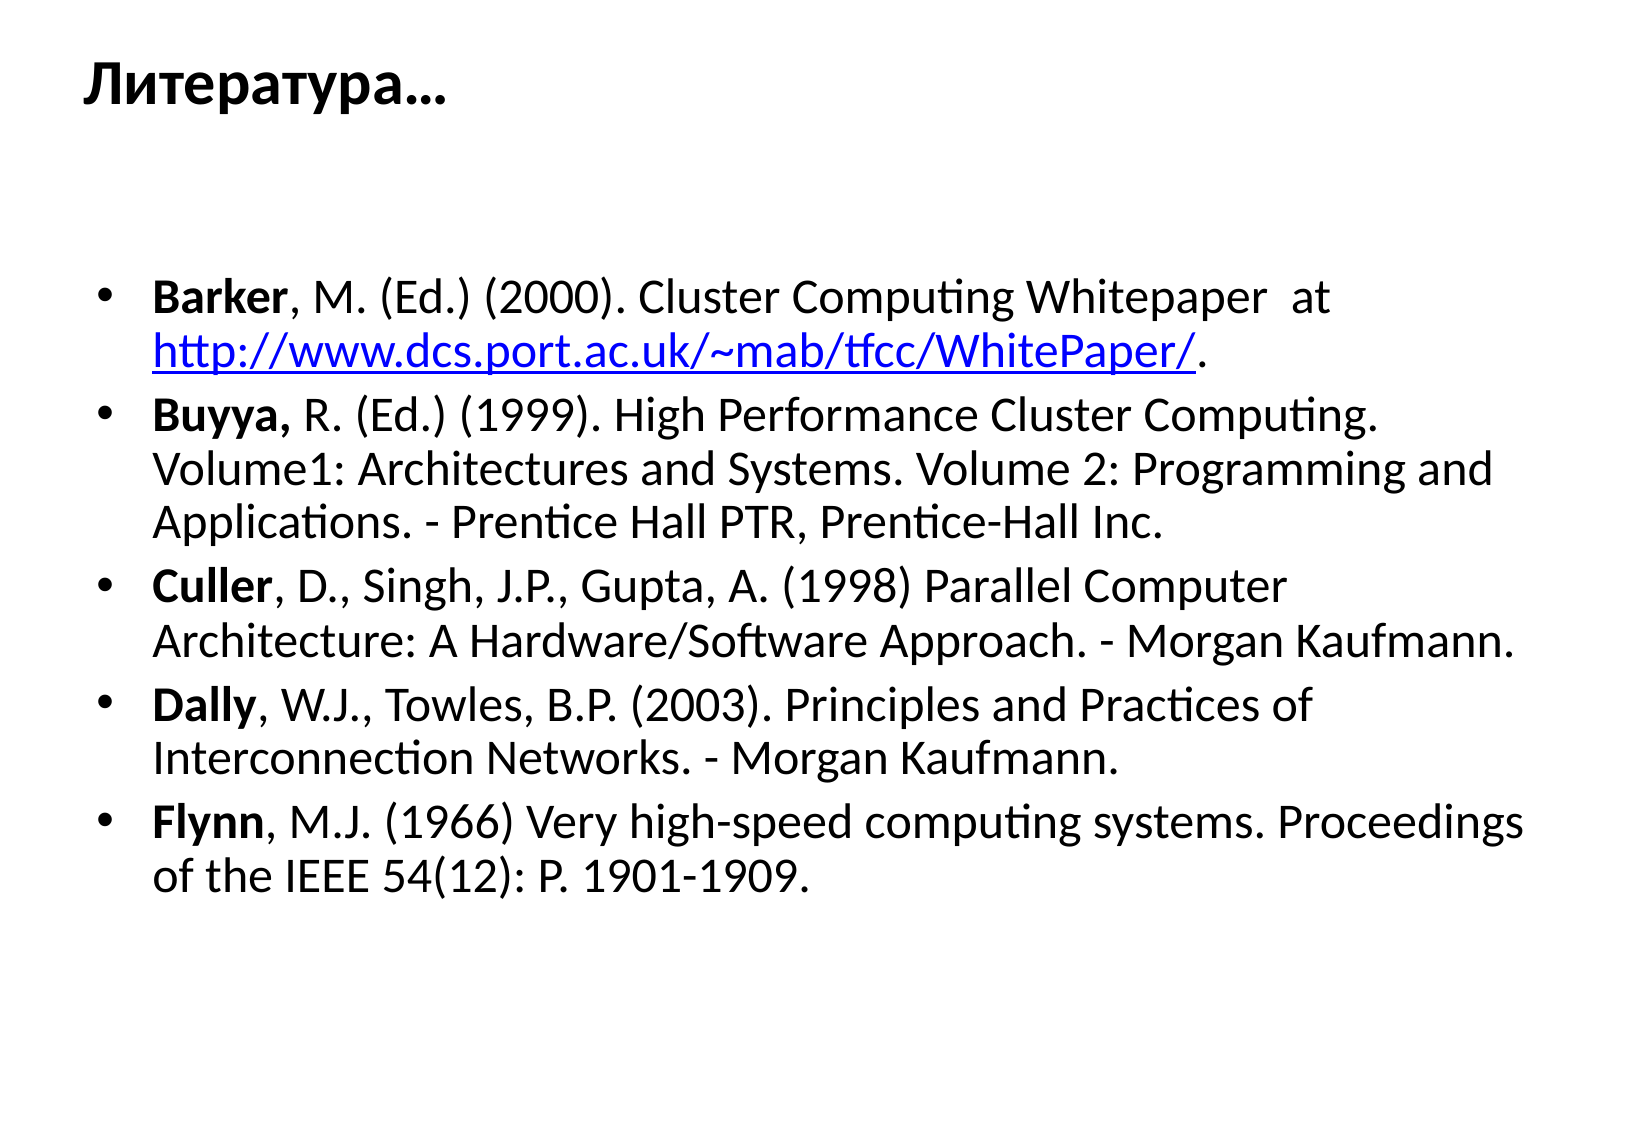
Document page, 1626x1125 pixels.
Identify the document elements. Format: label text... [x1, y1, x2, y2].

list Barker, M. (Ed.) (2000). Cluster Computing Whitepaper at http://www.dcs.port.ac.uk/~mab/tfcc/WhitePaper/. Buyya, R. (Ed.) (1999). High Performance Cluster Computing. Volume1: Architectures and Systems. Volume 2: Programming and Applications. - Prentice Hall PTR, Prentice-Hall Inc. Culler, D., Singh, J.P., Gupta, A. (1998) Parallel Computer Architecture: A Hardware/Software Approach. - Morgan Kaufmann. Dally, W.J., Towles, B.P. (2003). Principles and Practices of Interconnection Networks. - Morgan Kaufmann. Flynn, M.J. (1966) Very high-speed computing systems. Proceedings of the IEEE 54(12): P. 1901-1909. [80, 262, 1544, 1006]
title Литература… [67, 33, 1559, 126]
